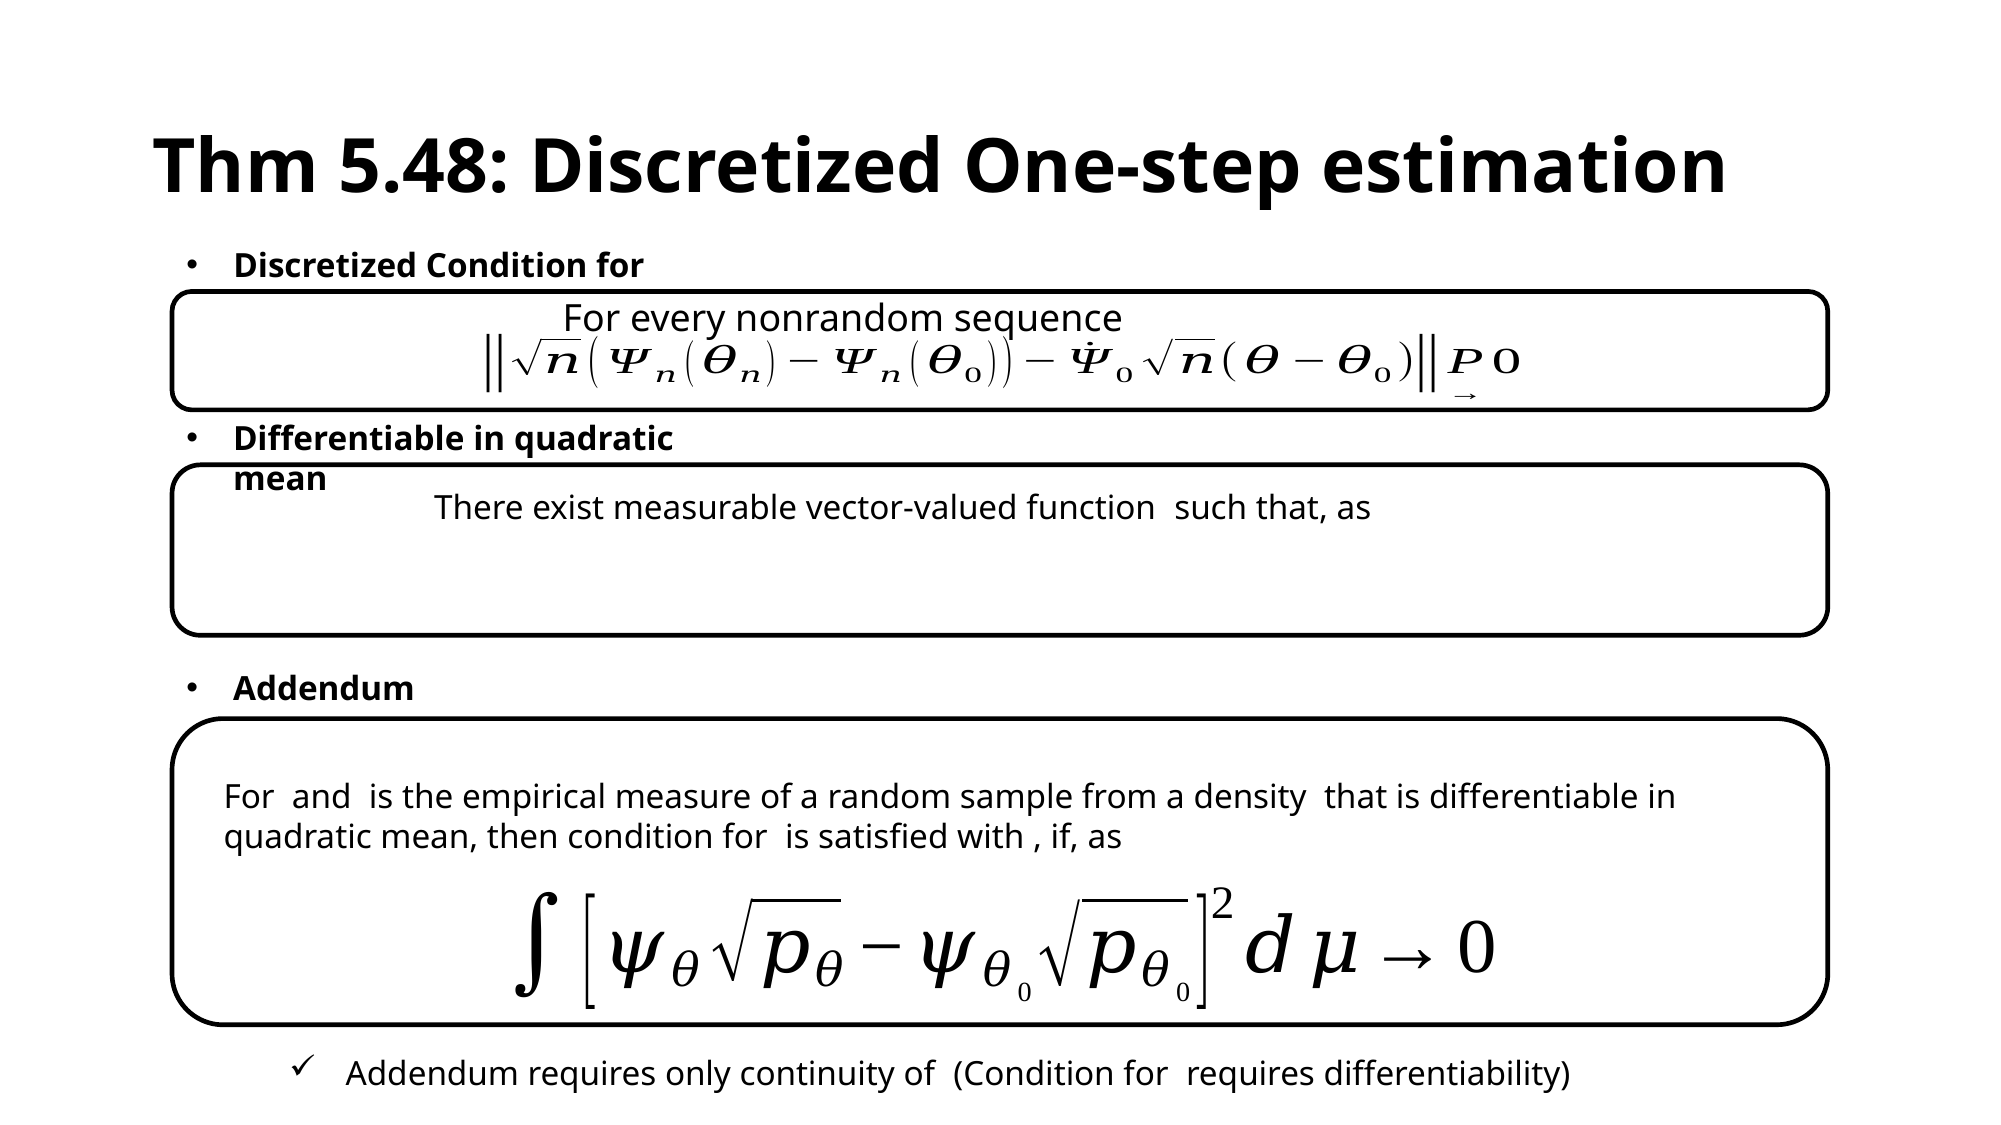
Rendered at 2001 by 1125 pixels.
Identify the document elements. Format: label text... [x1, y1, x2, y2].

title Thm 5.48: Discretized One-step estimation [137, 59, 1863, 278]
text_box [170, 463, 1829, 637]
text_box Addendum [171, 659, 791, 715]
text_box [170, 290, 1829, 411]
text_box Differentiable in quadratic mean [171, 409, 791, 505]
text_box [170, 717, 1829, 1026]
